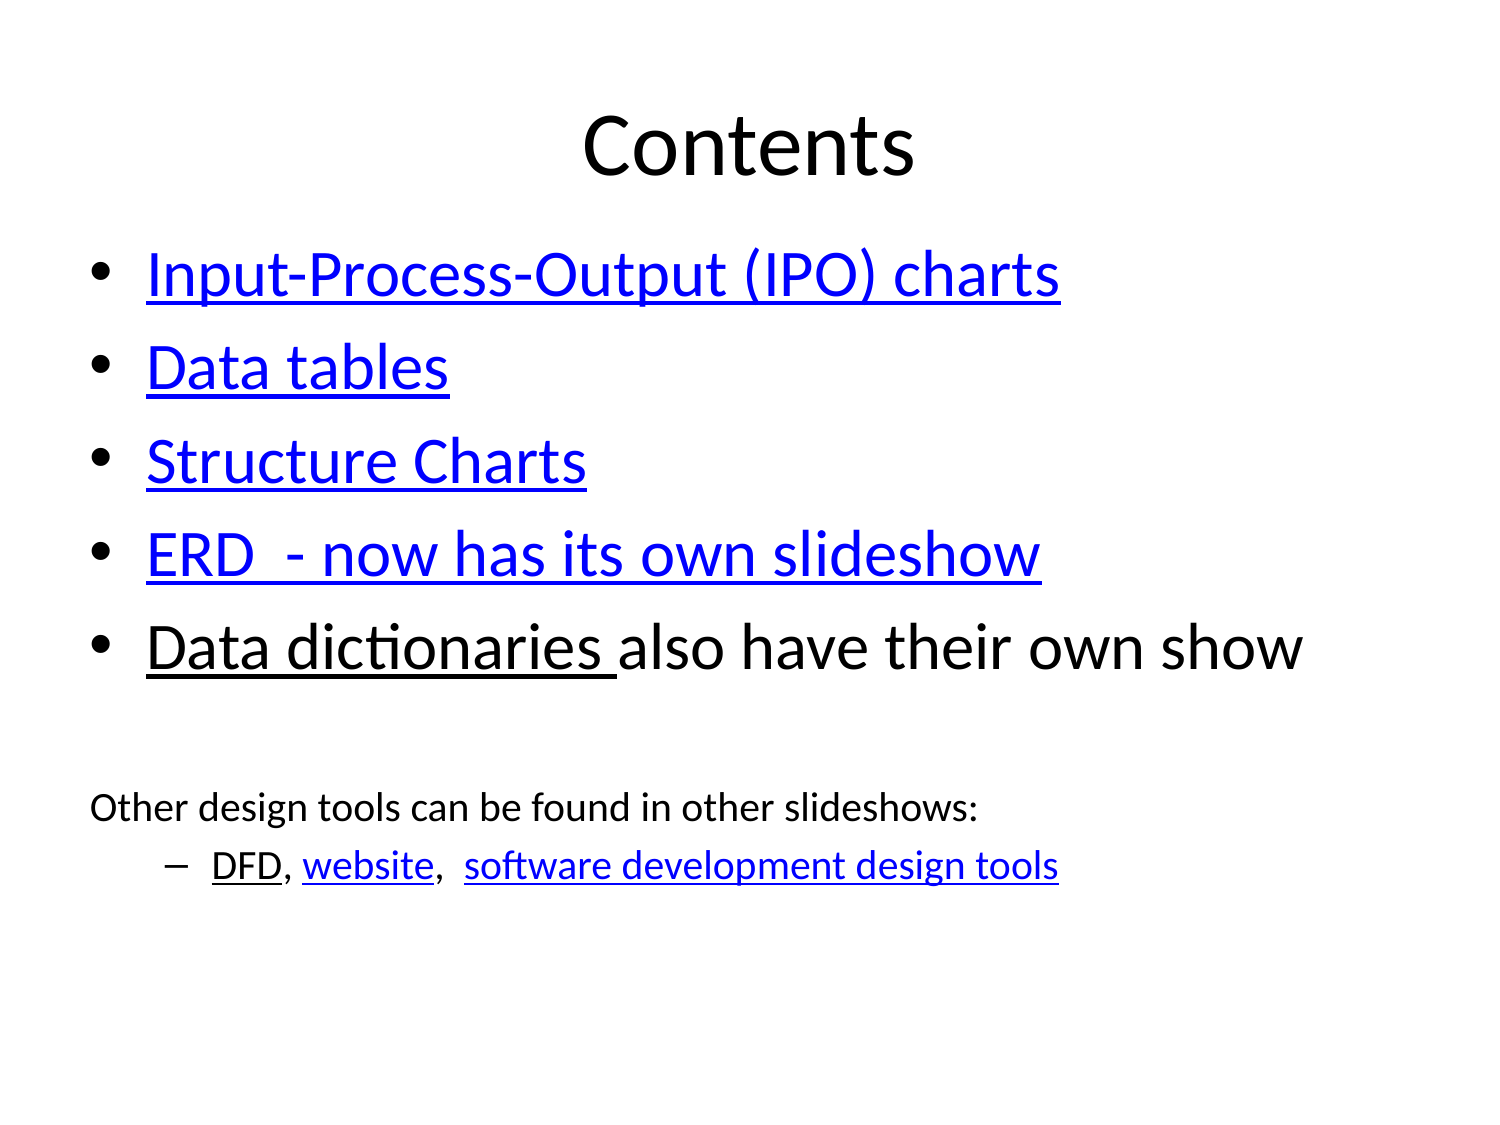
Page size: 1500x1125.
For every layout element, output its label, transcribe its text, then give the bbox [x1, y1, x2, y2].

title Contents [75, 45, 1425, 222]
list Input-Process-Output (IPO) charts Data tables Structure Charts ERD - now has its own slideshow Data dictionaries also have their own show Other design tools can be found in other slideshows: DFD, website, software development design tools [75, 222, 1425, 1005]
